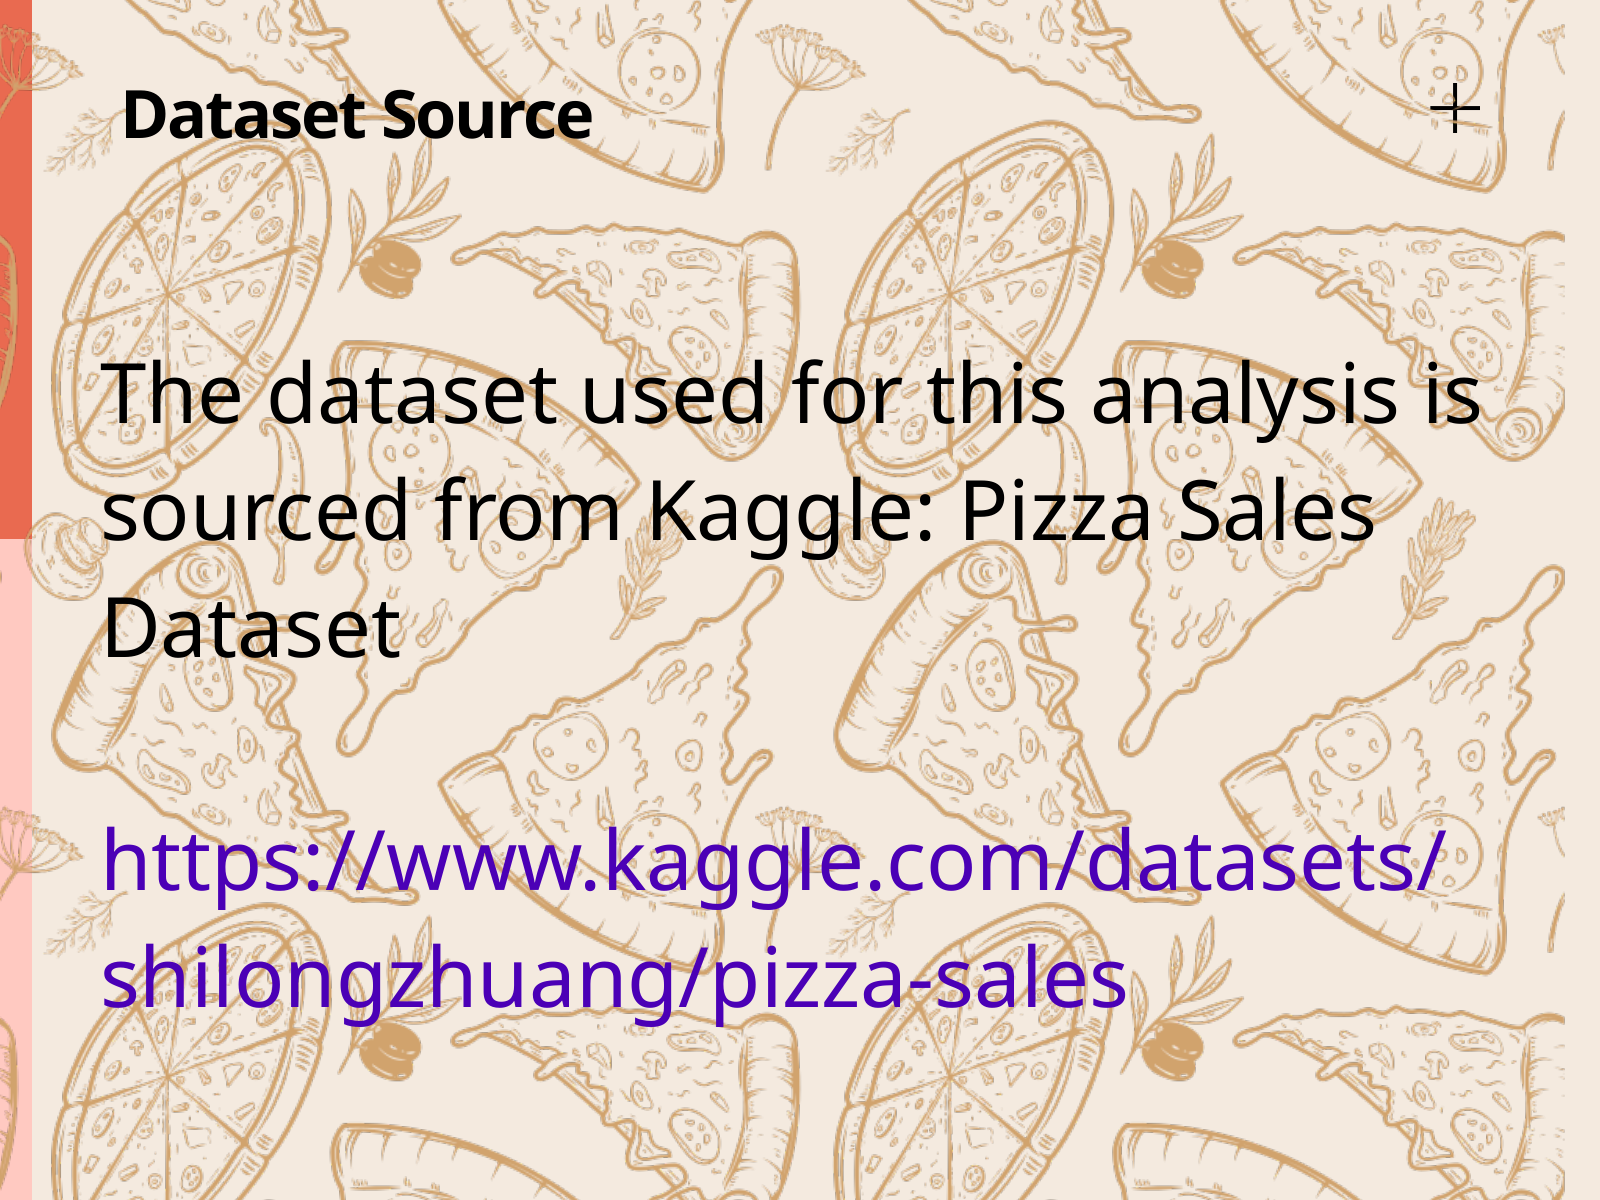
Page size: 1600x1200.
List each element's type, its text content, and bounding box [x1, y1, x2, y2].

text_box [35, 0, 1568, 1200]
text_box The dataset used for this analysis is sourced from Kaggle: Pizza Sales Dataset https://www.kaggle.com/datasets/shilongzhuang/pizza-sales [100, 207, 1500, 1200]
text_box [0, 538, 33, 1200]
text_box Dataset Source [119, 78, 1197, 153]
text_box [0, 0, 33, 537]
